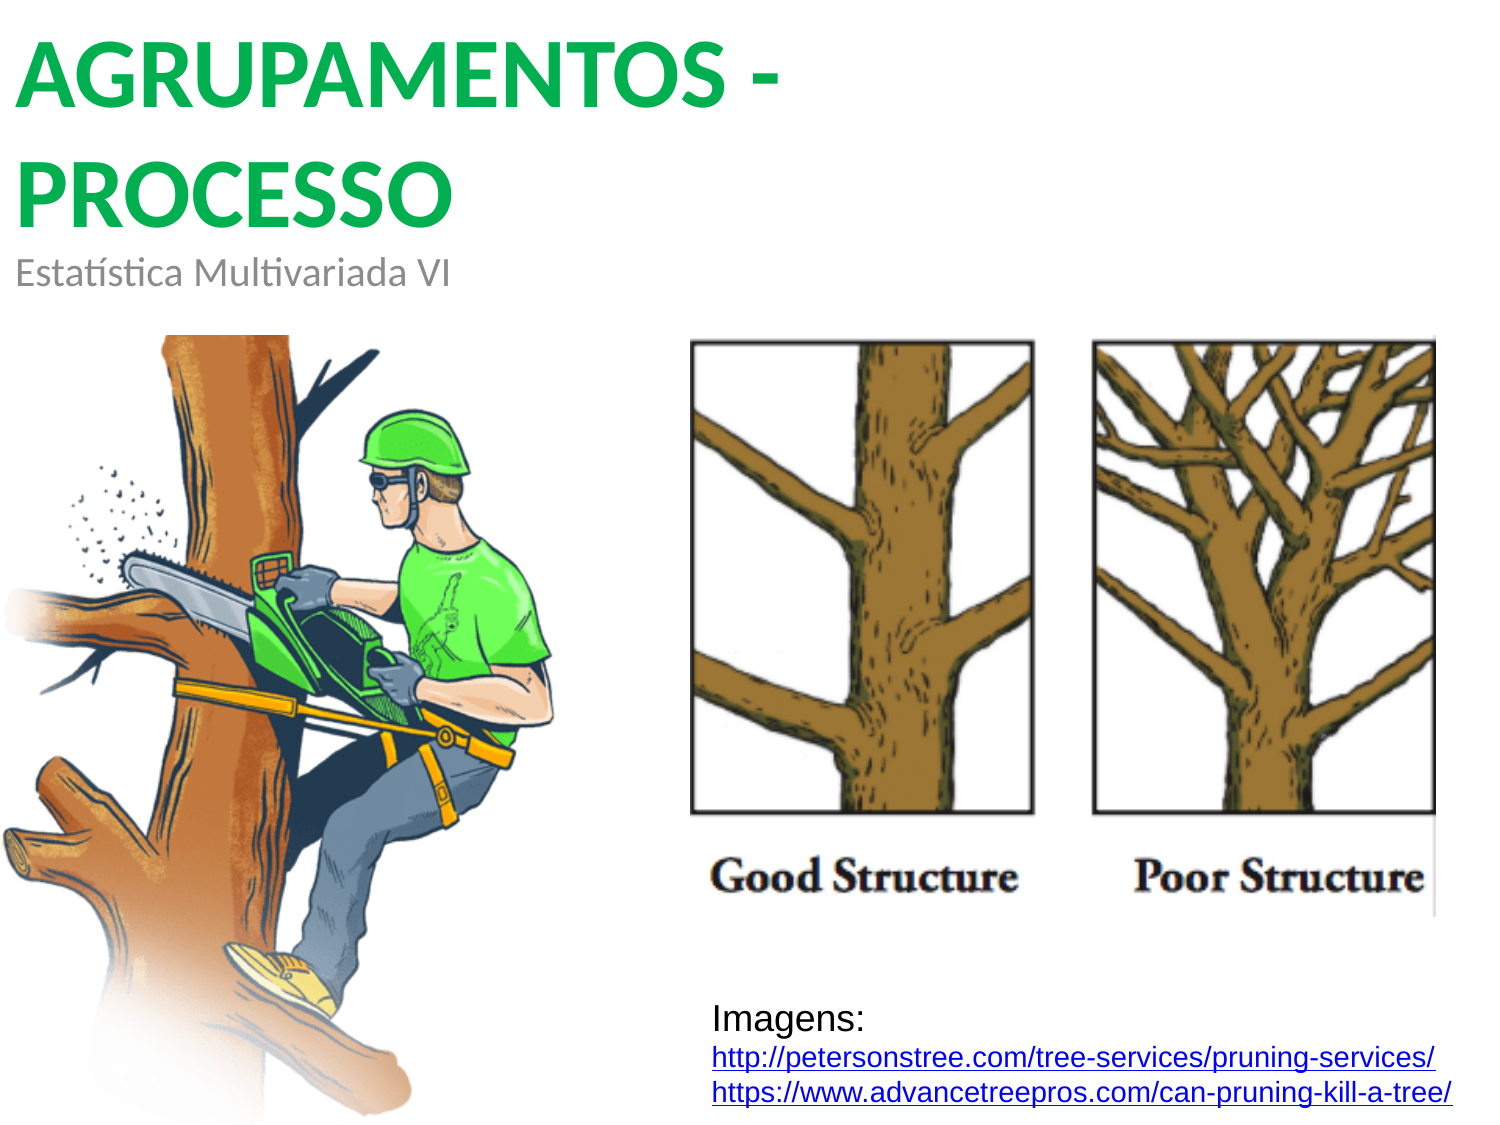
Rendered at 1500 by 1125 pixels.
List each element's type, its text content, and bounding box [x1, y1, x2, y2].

title Agrupamentos - Processo [0, 0, 1276, 207]
text_box Imagens: http://petersonstree.com/tree-services/pruning-services/ https://www.advancetreepros.com/can-pruning-kill-a-tree/ [696, 986, 1495, 1116]
picture [0, 335, 568, 1125]
list Estatística Multivariada VI [0, 207, 1276, 303]
picture [690, 335, 1436, 918]
